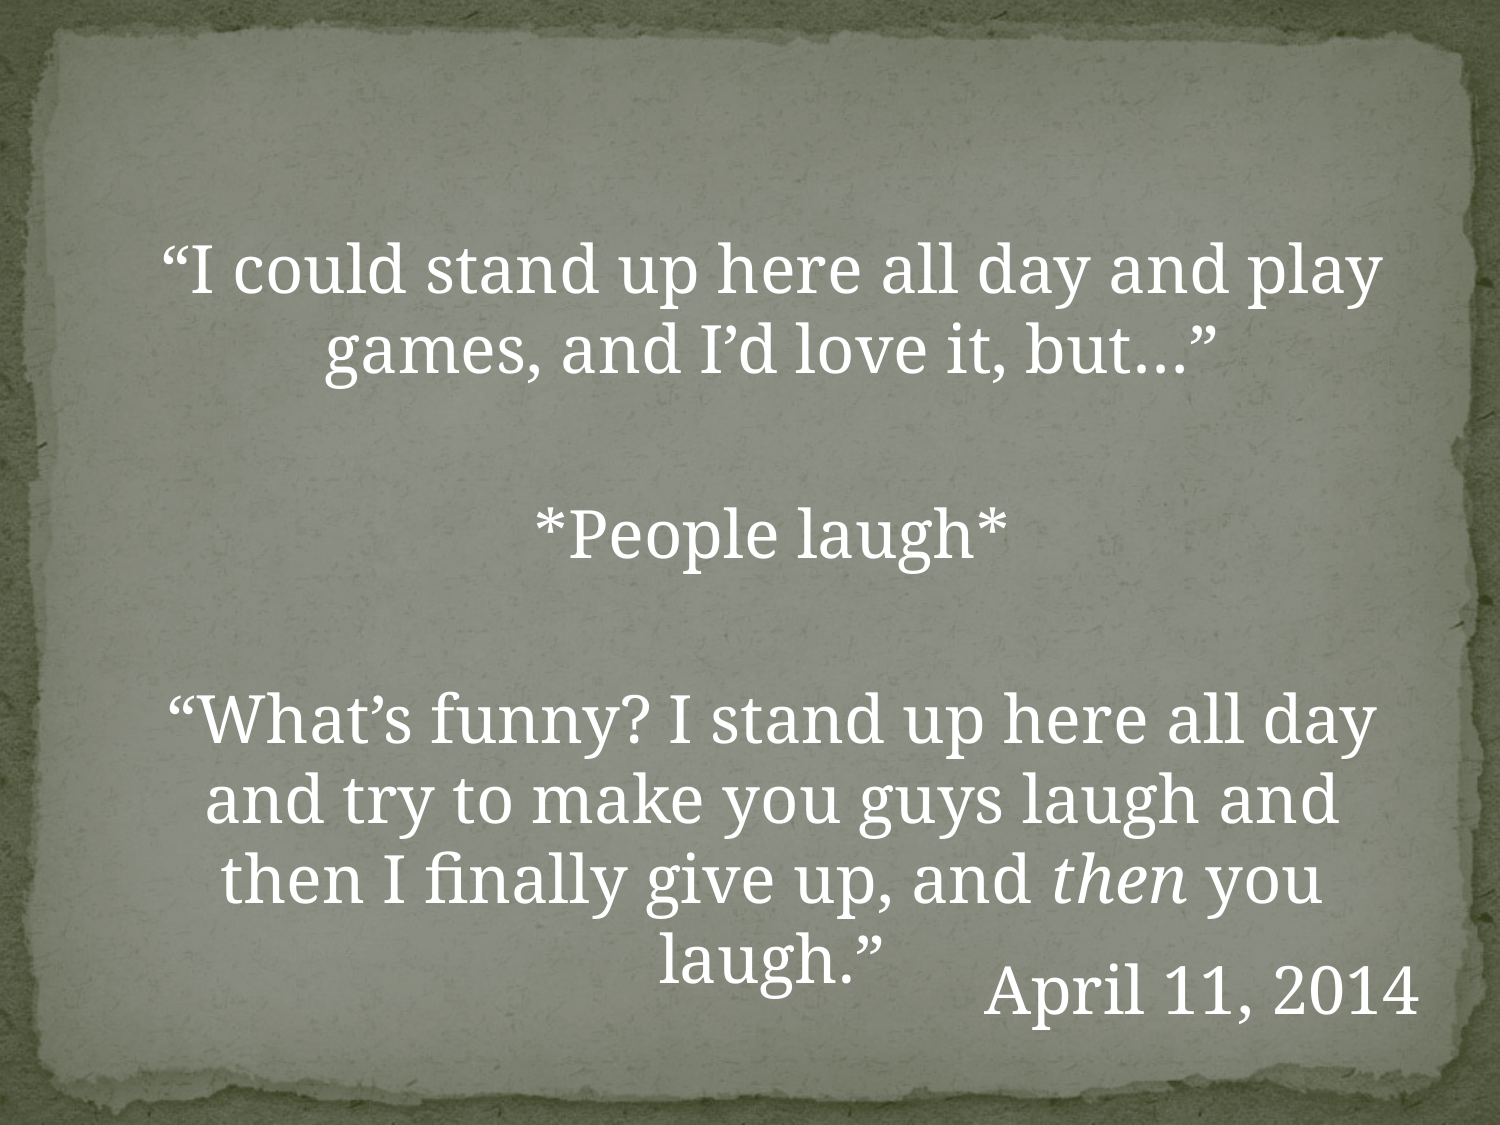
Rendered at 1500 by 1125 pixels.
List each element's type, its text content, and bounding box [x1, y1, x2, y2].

text_box April 11, 2014 [230, 940, 1435, 1036]
list “I could stand up here all day and play games, and I’d love it, but…” *People laugh* “What’s funny? I stand up here all day and try to make you guys laugh and then I finally give up, and then you laugh.” [75, 219, 1425, 970]
